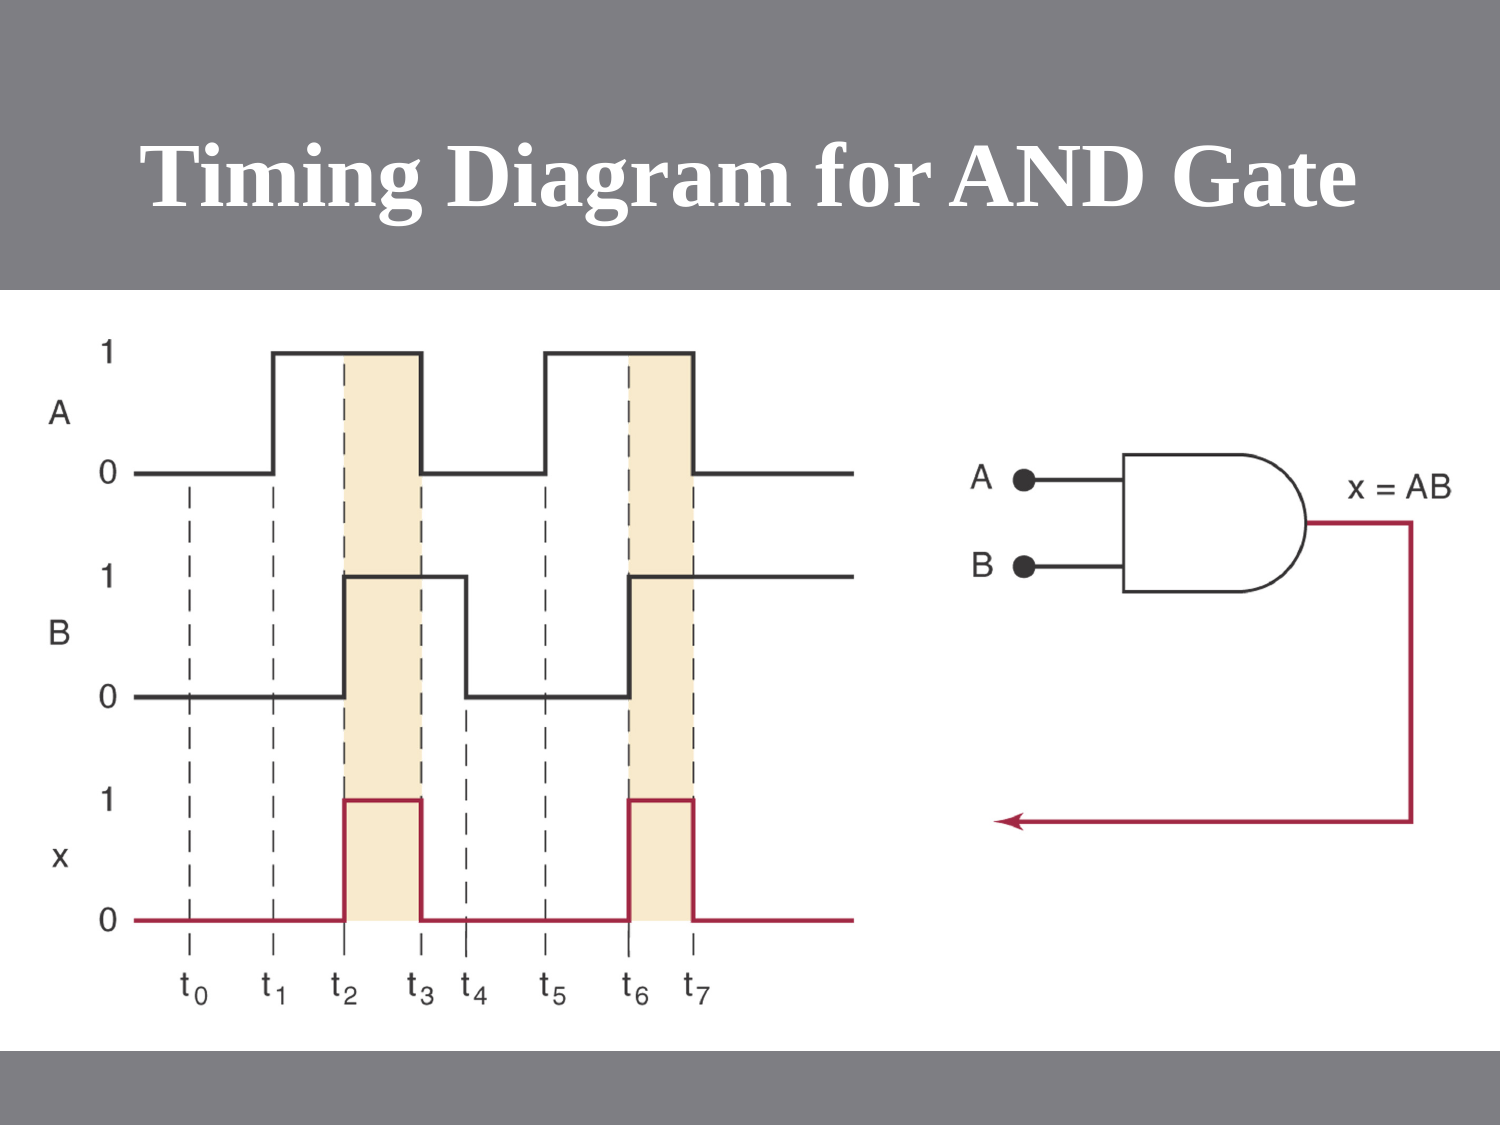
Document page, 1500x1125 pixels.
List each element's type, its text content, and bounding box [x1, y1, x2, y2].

title Timing Diagram for AND Gate [75, 45, 1426, 233]
picture [0, 290, 1500, 1051]
